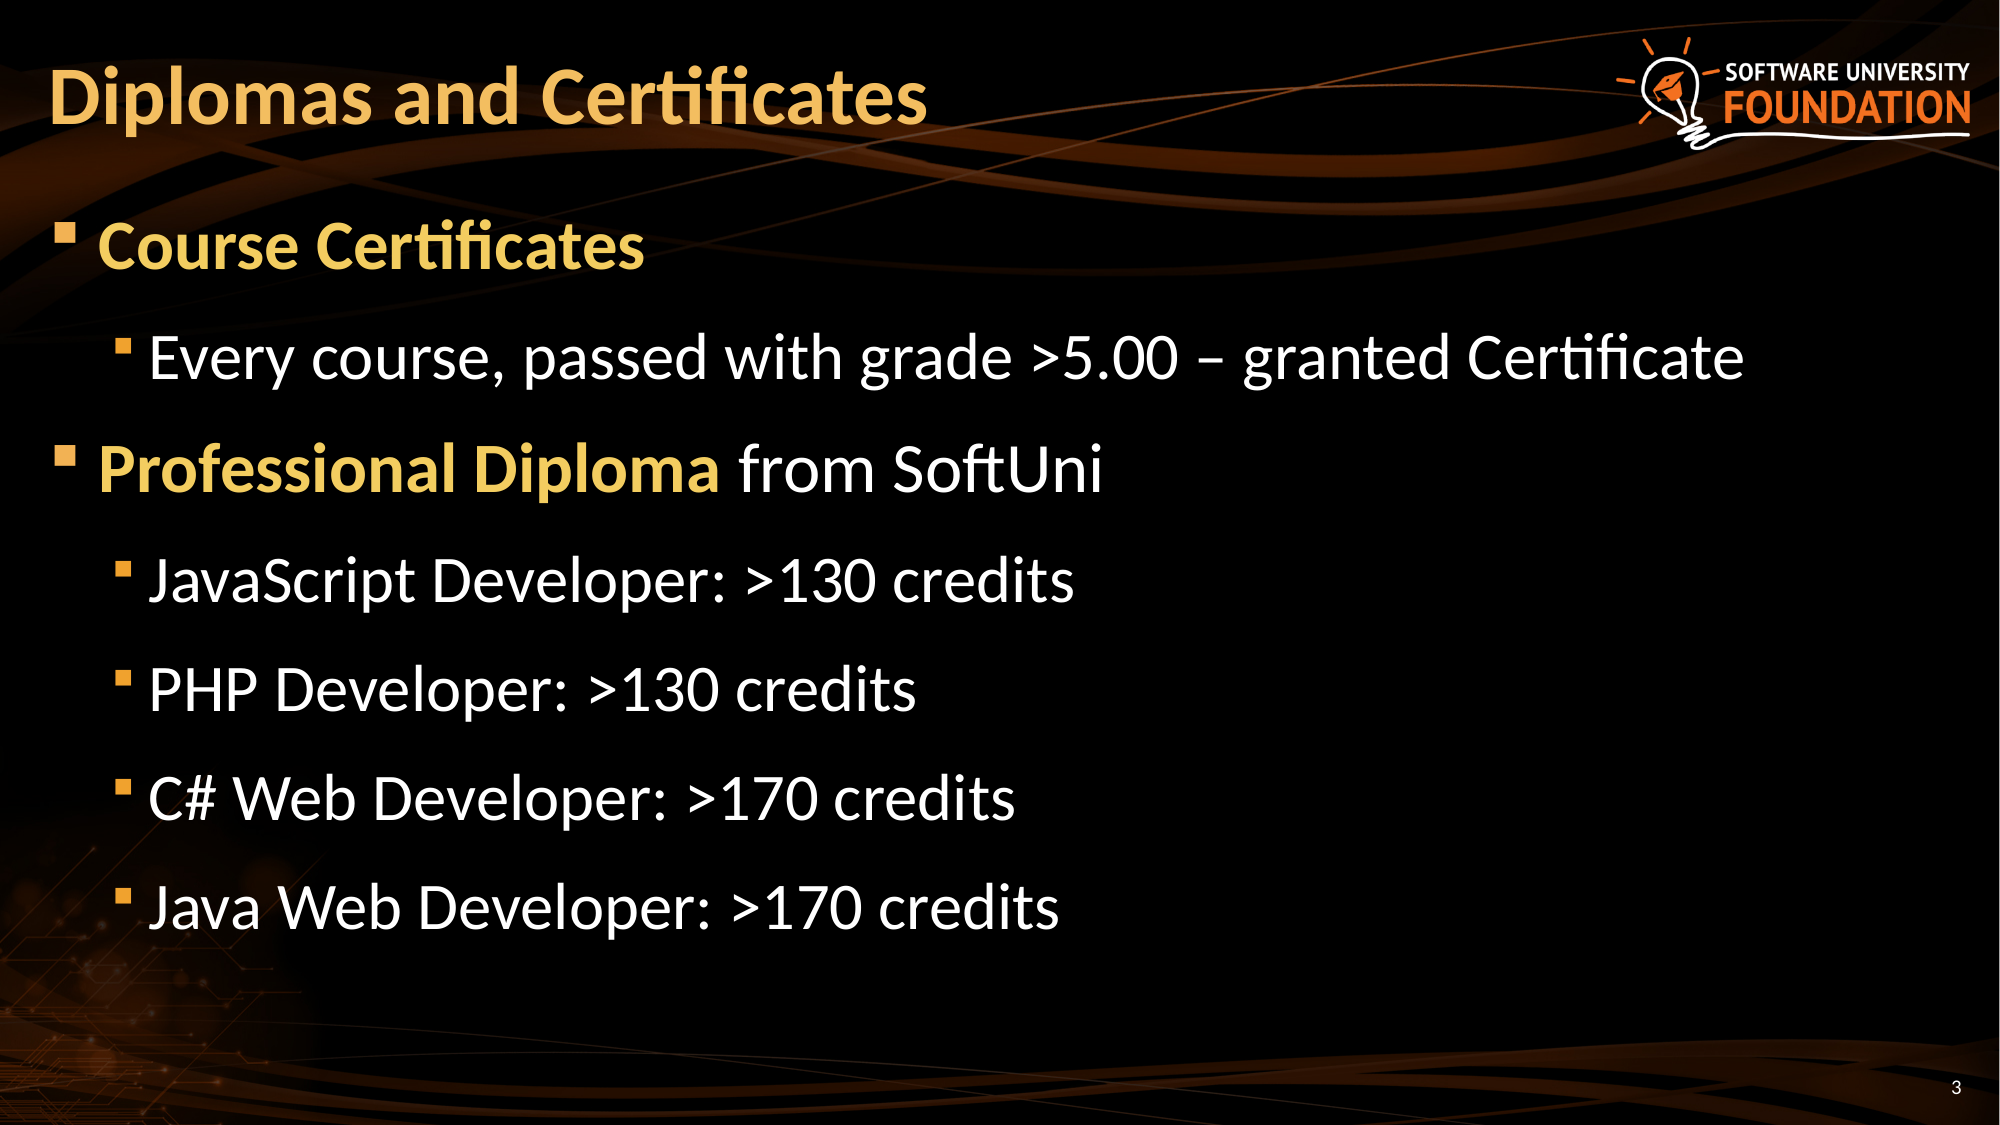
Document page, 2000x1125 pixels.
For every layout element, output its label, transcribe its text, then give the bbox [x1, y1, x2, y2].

title Diplomas and Certificates [30, 6, 1602, 189]
list Course Certificates Every course, passed with grade >5.00 – granted Certificate Professional Diploma from SoftUni JavaScript Developer: >130 credits PHP Developer: >130 credits C# Web Developer: >170 credits Java Web Developer: >170 credits [31, 188, 1968, 1103]
picture [0, 0, 2000, 1125]
